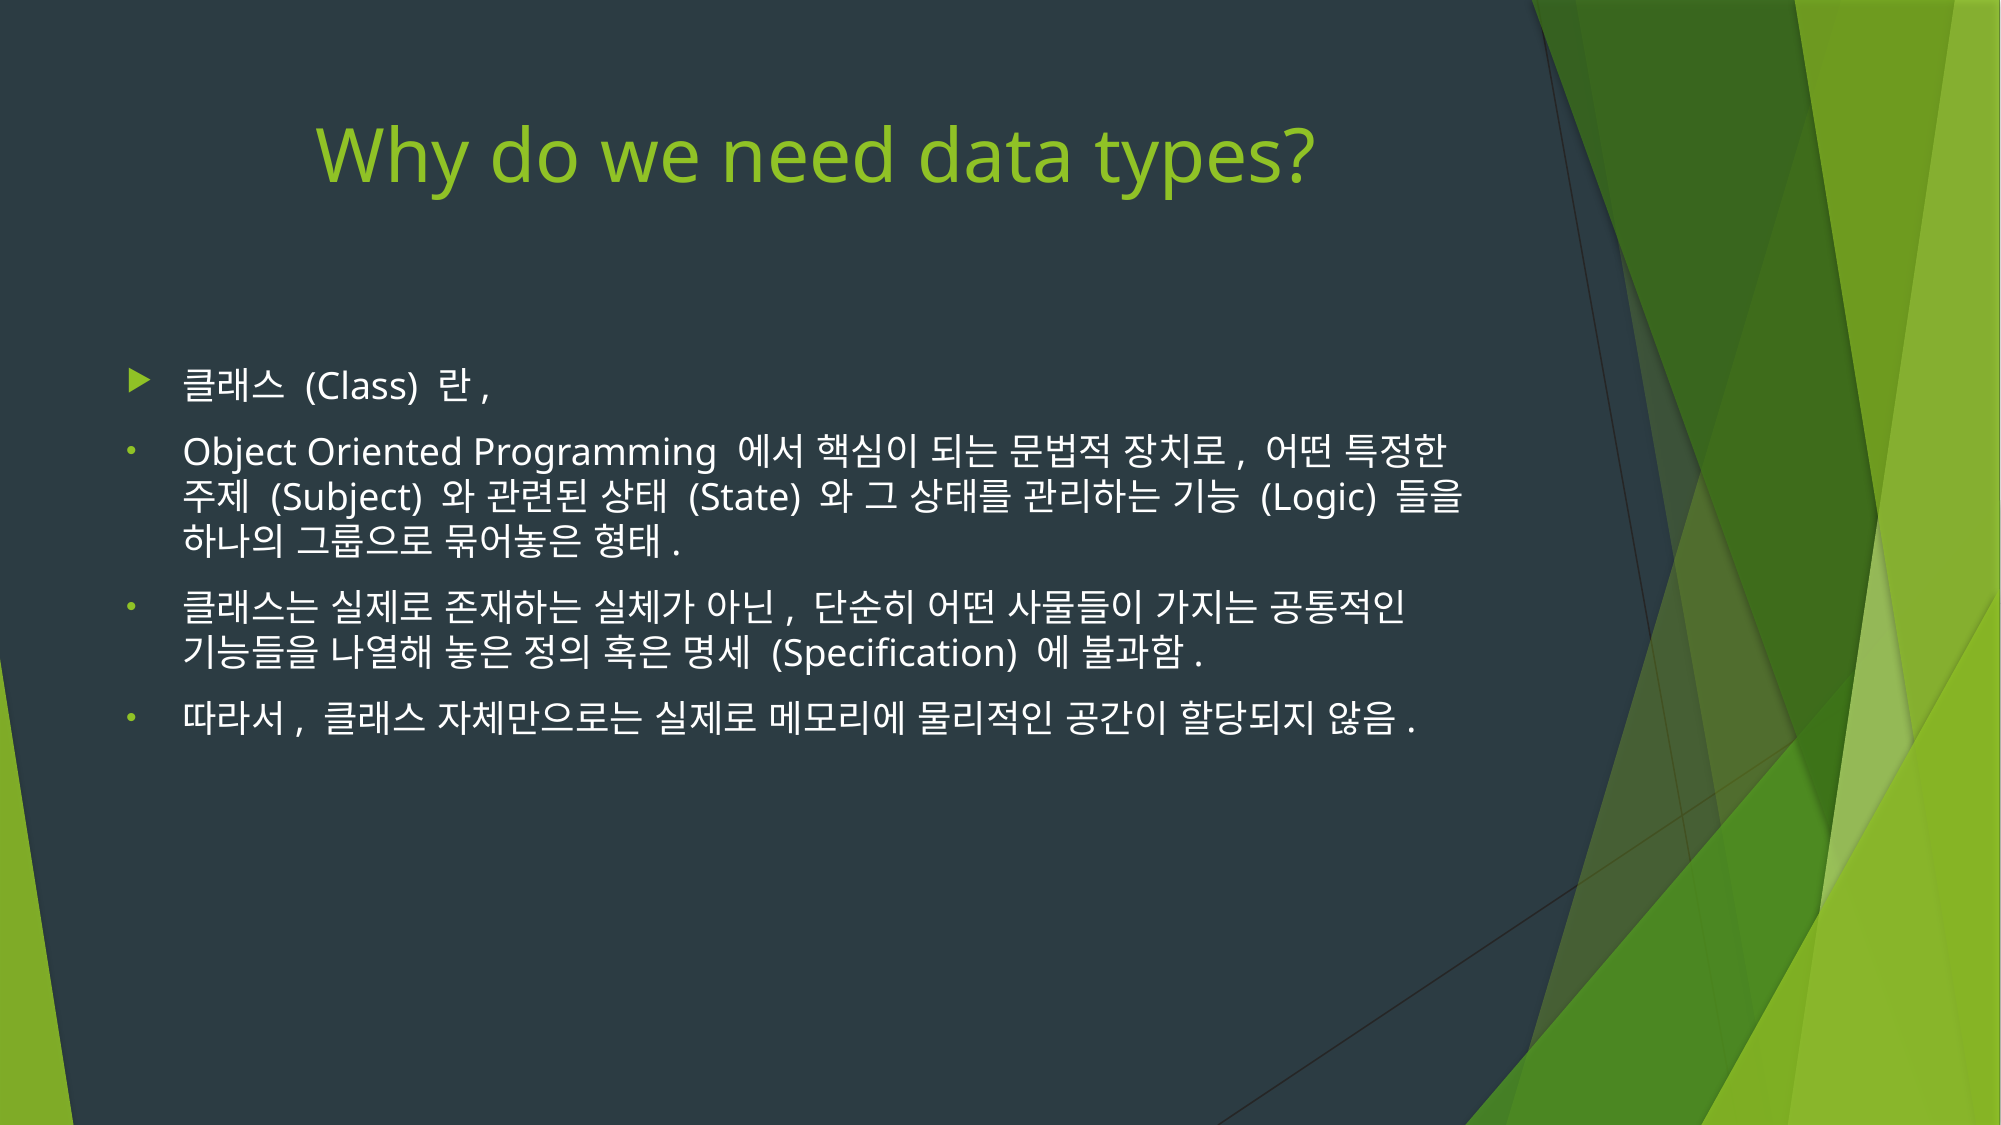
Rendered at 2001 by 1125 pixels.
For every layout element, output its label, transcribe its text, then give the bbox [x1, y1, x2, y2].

list 클래스 (Class) 란, Object Oriented Programming 에서 핵심이 되는 문법적 장치로, 어떤 특정한 주제 (Subject) 와 관련된 상태 (State) 와 그 상태를 관리하는 기능 (Logic) 들을 하나의 그룹으로 묶어놓은 형태. 클래스는 실제로 존재하는 실체가 아닌, 단순히 어떤 사물들이 가지는 공통적인 기능들을 나열해 놓은 정의 혹은 명세 (Specification) 에 불과함. 따라서, 클래스 자체만으로는 실제로 메모리에 물리적인 공간이 할당되지 않음. [111, 354, 1522, 992]
title Why do we need data types? [111, 99, 1522, 317]
